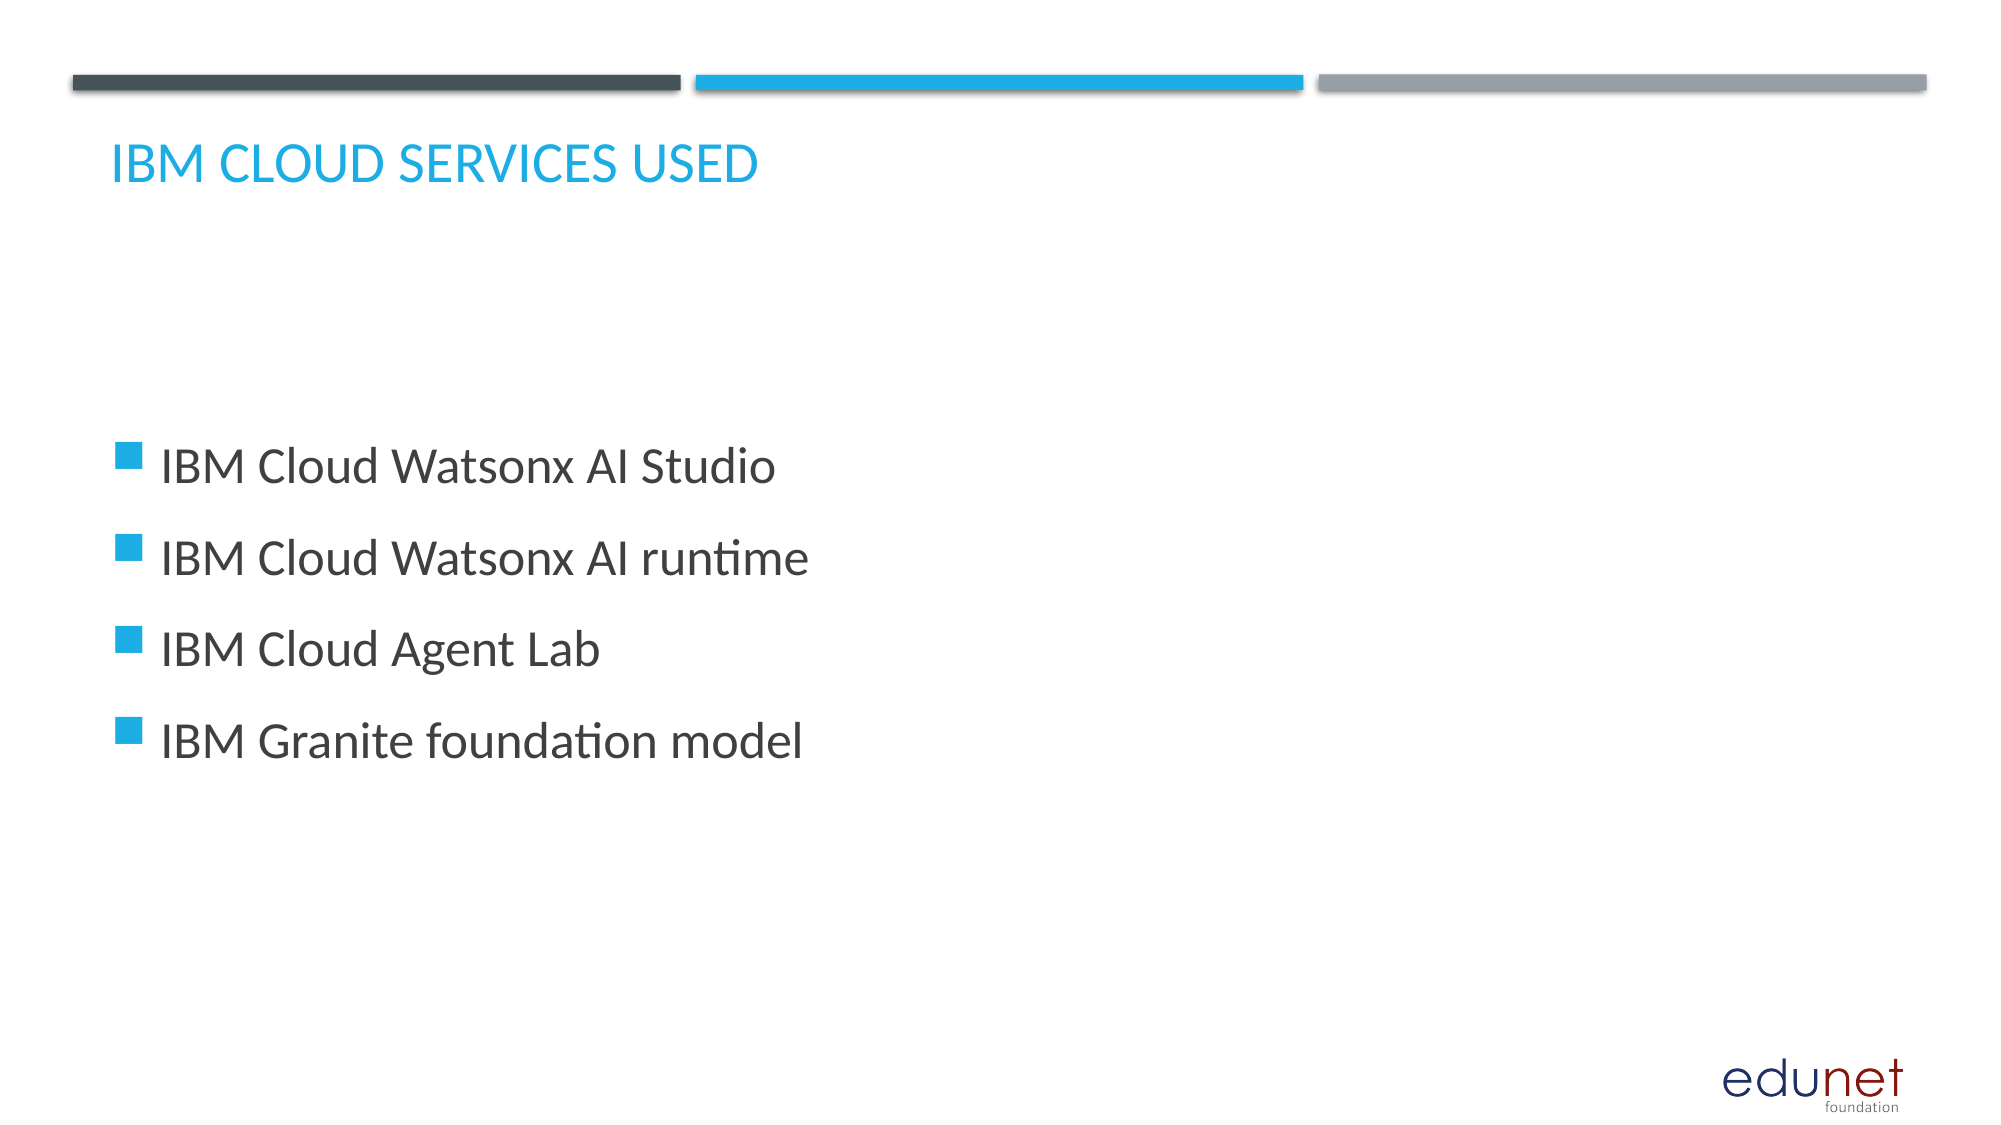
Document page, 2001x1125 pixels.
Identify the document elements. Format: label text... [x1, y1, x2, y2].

picture [1719, 1056, 1905, 1116]
list IBM Cloud Watsonx AI Studio IBM Cloud Watsonx AI runtime IBM Cloud Agent Lab IBM Granite foundation model [95, 213, 1905, 981]
title IBM cloud services used [95, 115, 1905, 203]
